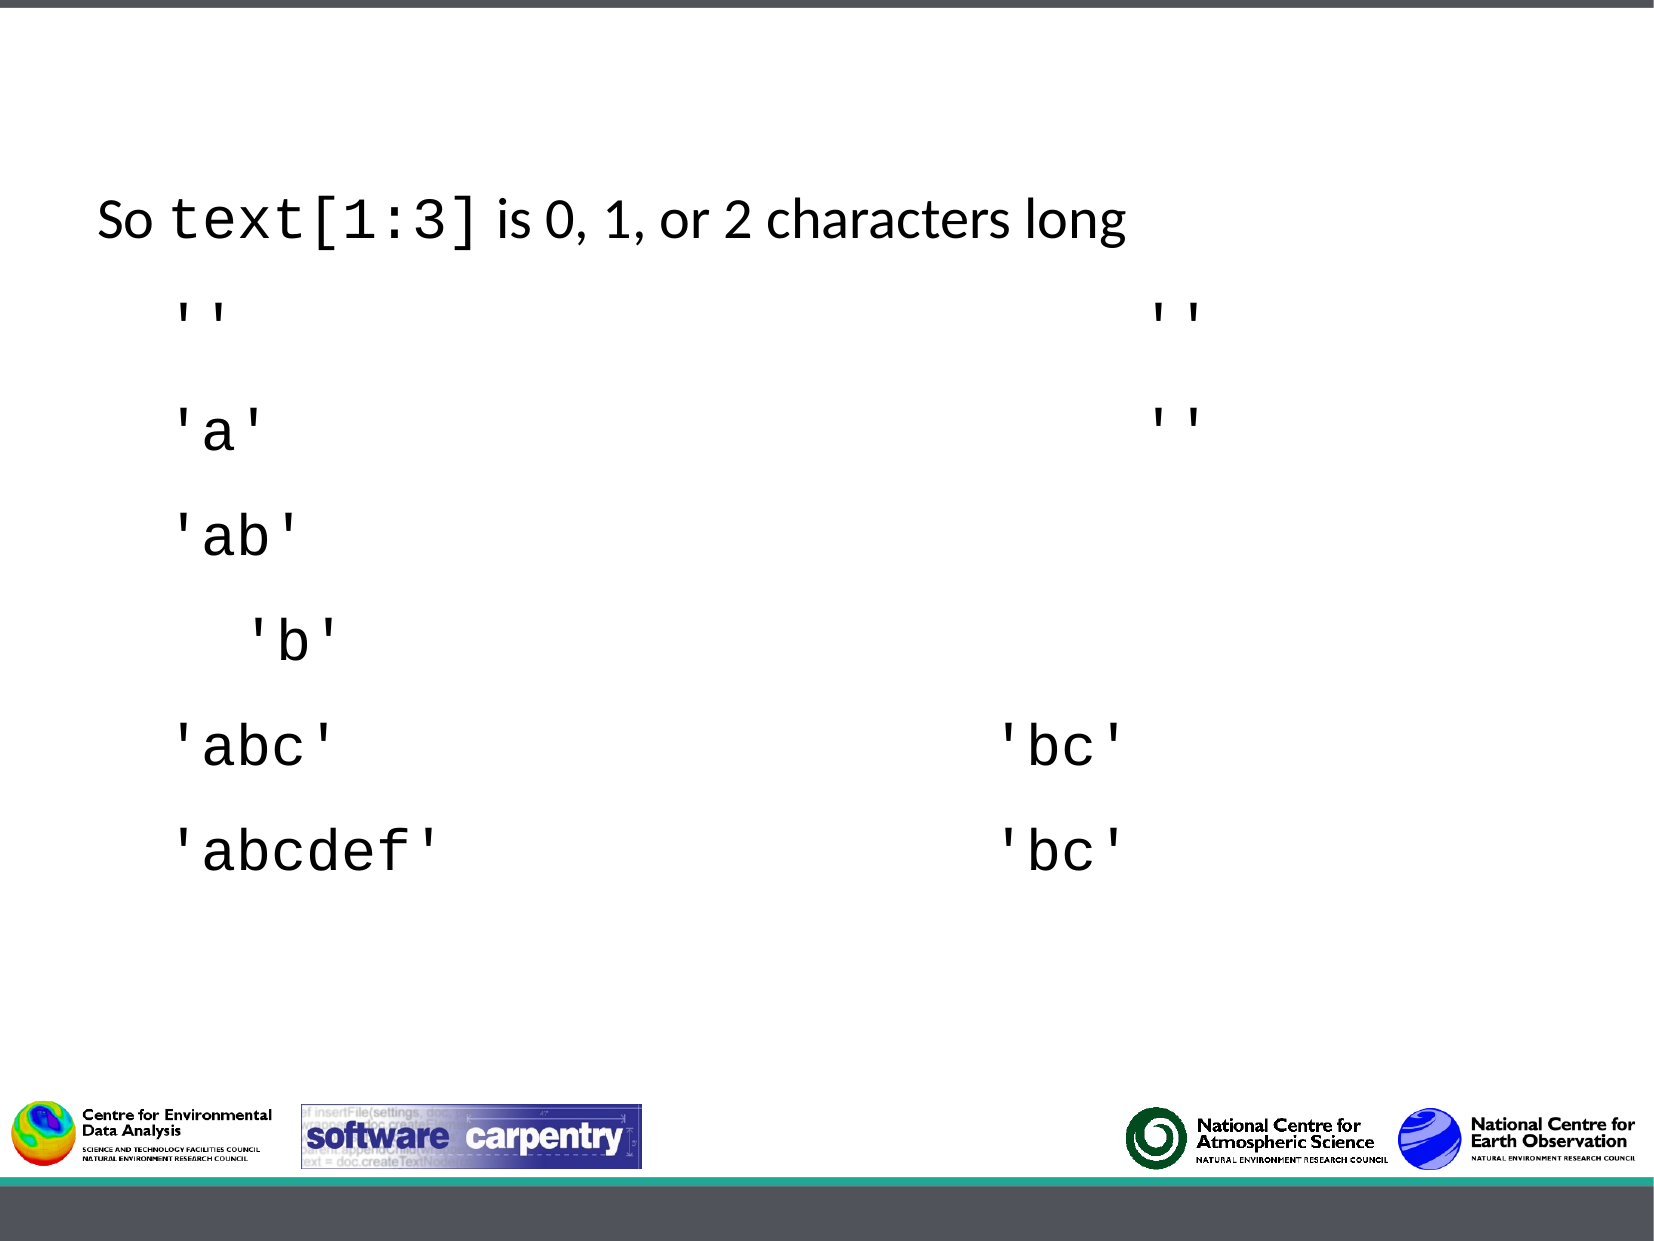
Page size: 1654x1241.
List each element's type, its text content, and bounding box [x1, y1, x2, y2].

picture [0, 0, 1654, 1241]
text_box '' '' 'a' '' 'ab' 'b' 'abc' 'bc' 'abcdef' 'bc' [151, 245, 1240, 890]
text_box So text[1:3] is 0, 1, or 2 characters long [82, 138, 1292, 258]
